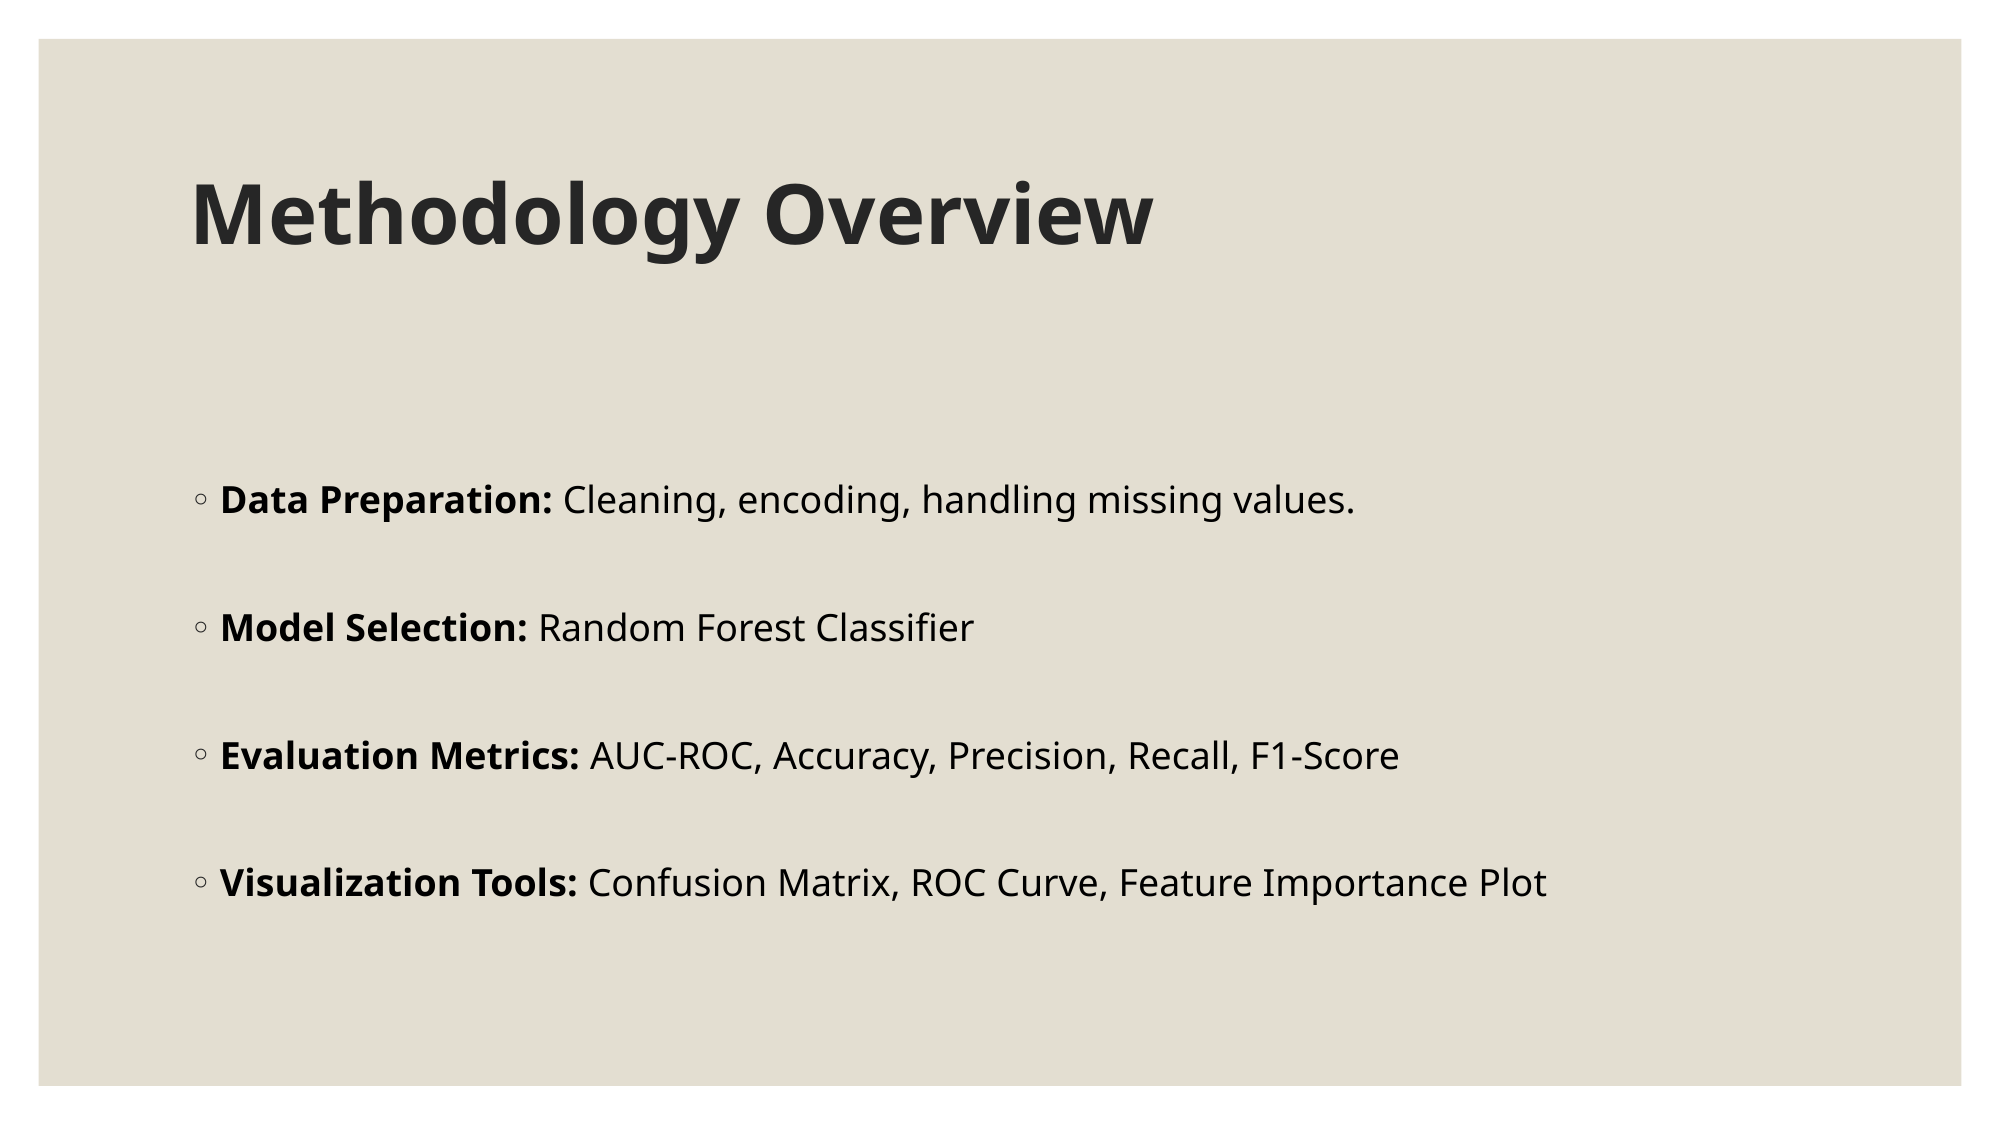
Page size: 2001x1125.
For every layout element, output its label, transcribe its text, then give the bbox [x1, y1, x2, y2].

title Methodology Overview [174, 105, 1825, 331]
list Data Preparation: Cleaning, encoding, handling missing values. Model Selection: Random Forest Classifier Evaluation Metrics: AUC-ROC, Accuracy, Precision, Recall, F1-Score Visualization Tools: Confusion Matrix, ROC Curve, Feature Importance Plot [174, 468, 1825, 990]
